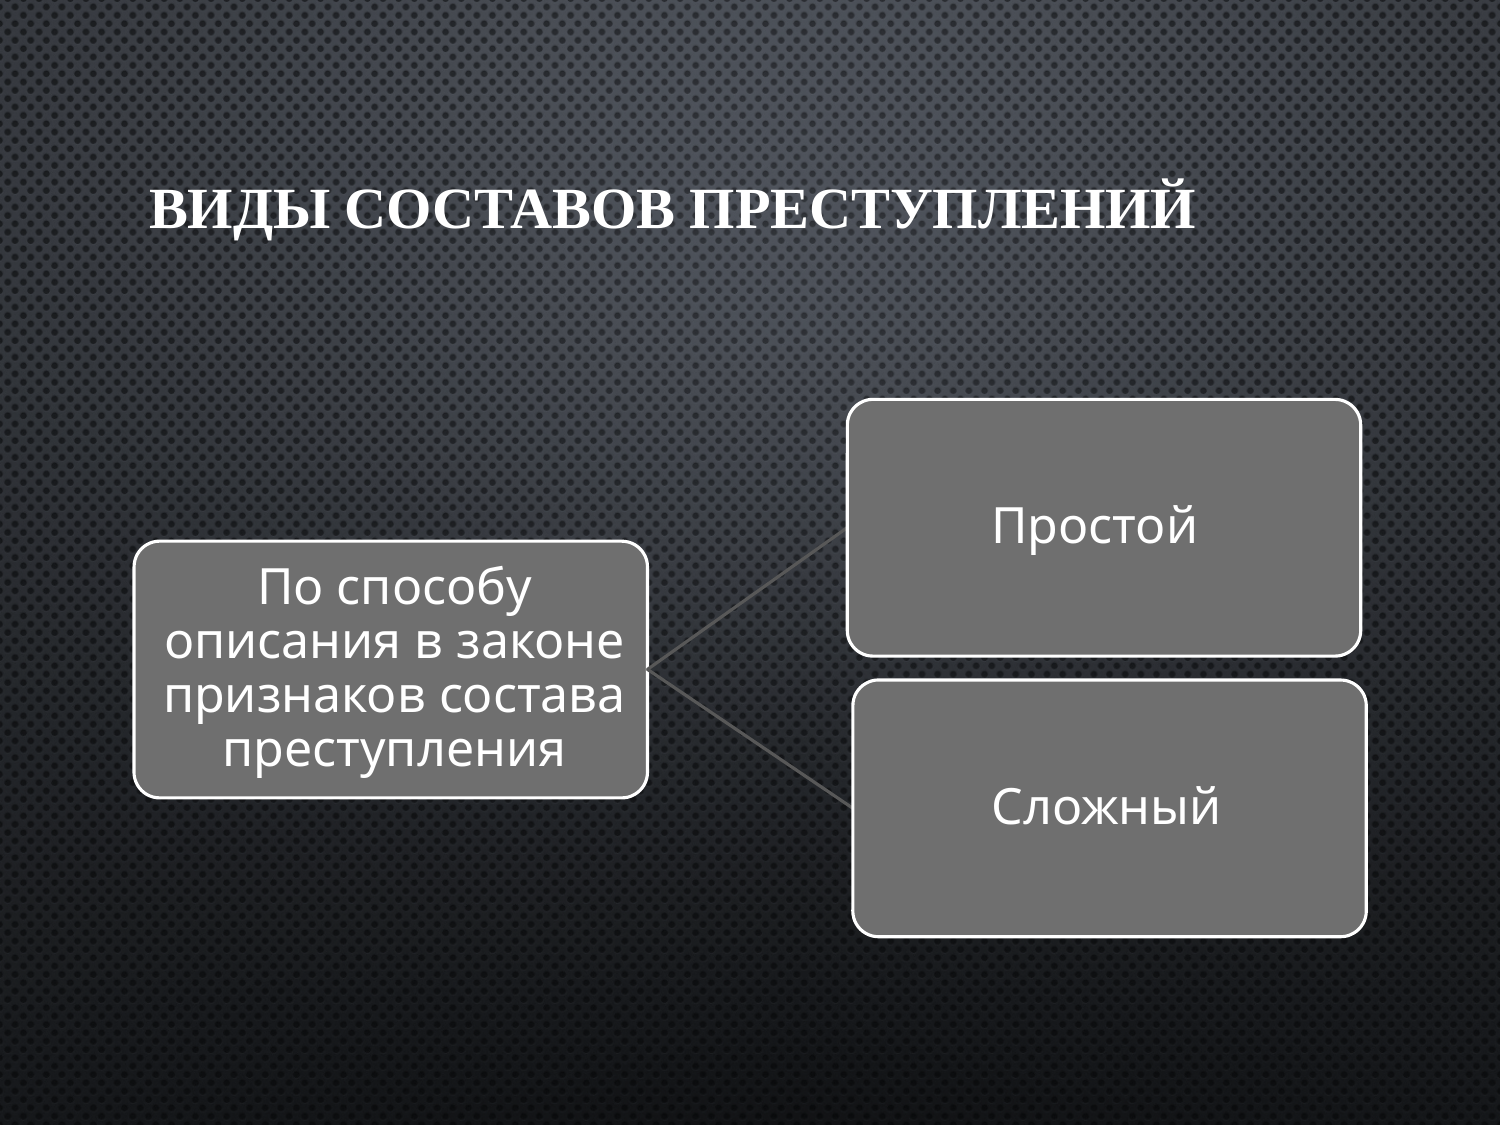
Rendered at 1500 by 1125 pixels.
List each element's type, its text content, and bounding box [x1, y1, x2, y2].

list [133, 337, 1367, 1002]
title Виды составов преступлений [134, 97, 1367, 314]
